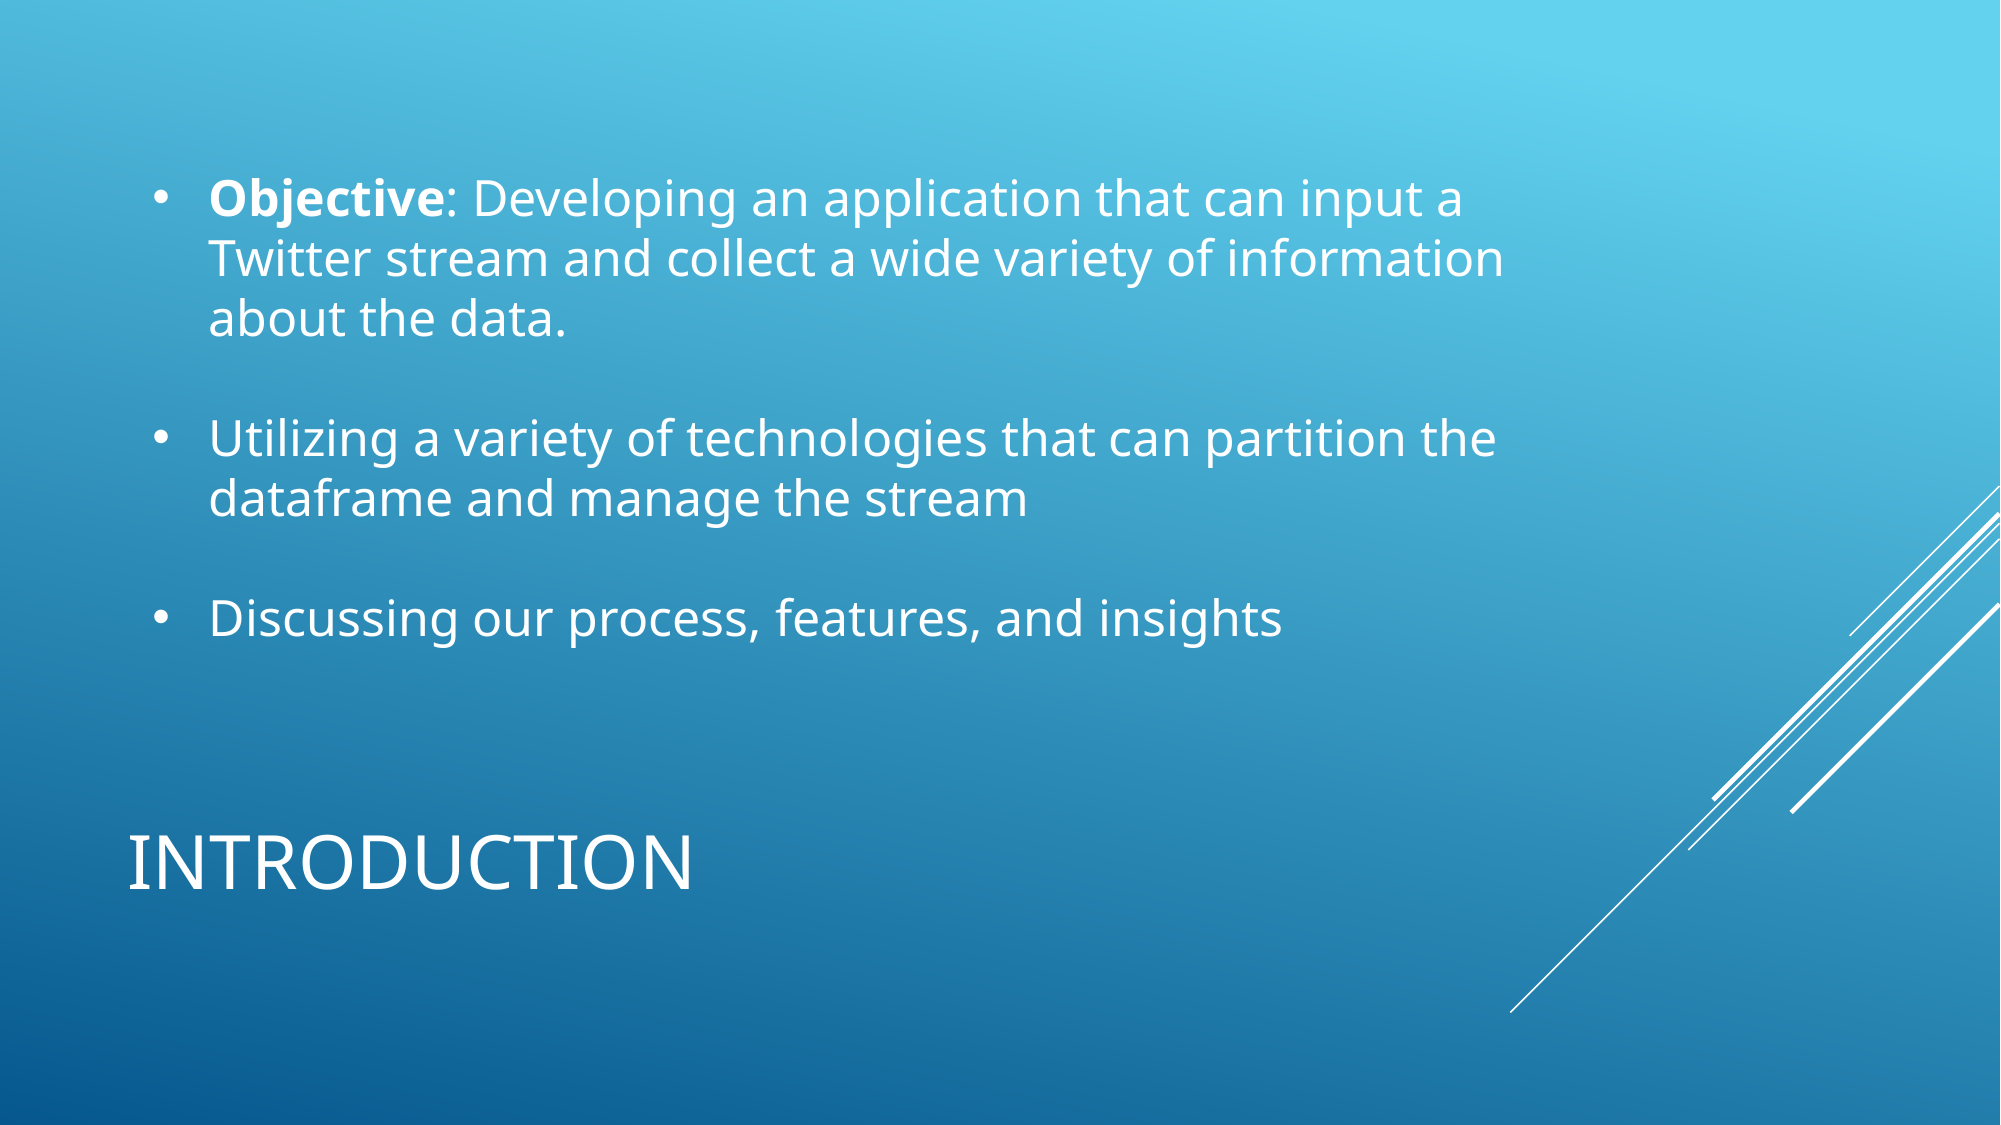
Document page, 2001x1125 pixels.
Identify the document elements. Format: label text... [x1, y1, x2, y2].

title INTRODUCTION [112, 736, 1513, 984]
text_box Objective: Developing an application that can input a Twitter stream and collect a wide variety of information about the data. Utilizing a variety of technologies that can partition the dataframe and manage the stream Discussing our process, features, and insights [137, 158, 1526, 704]
